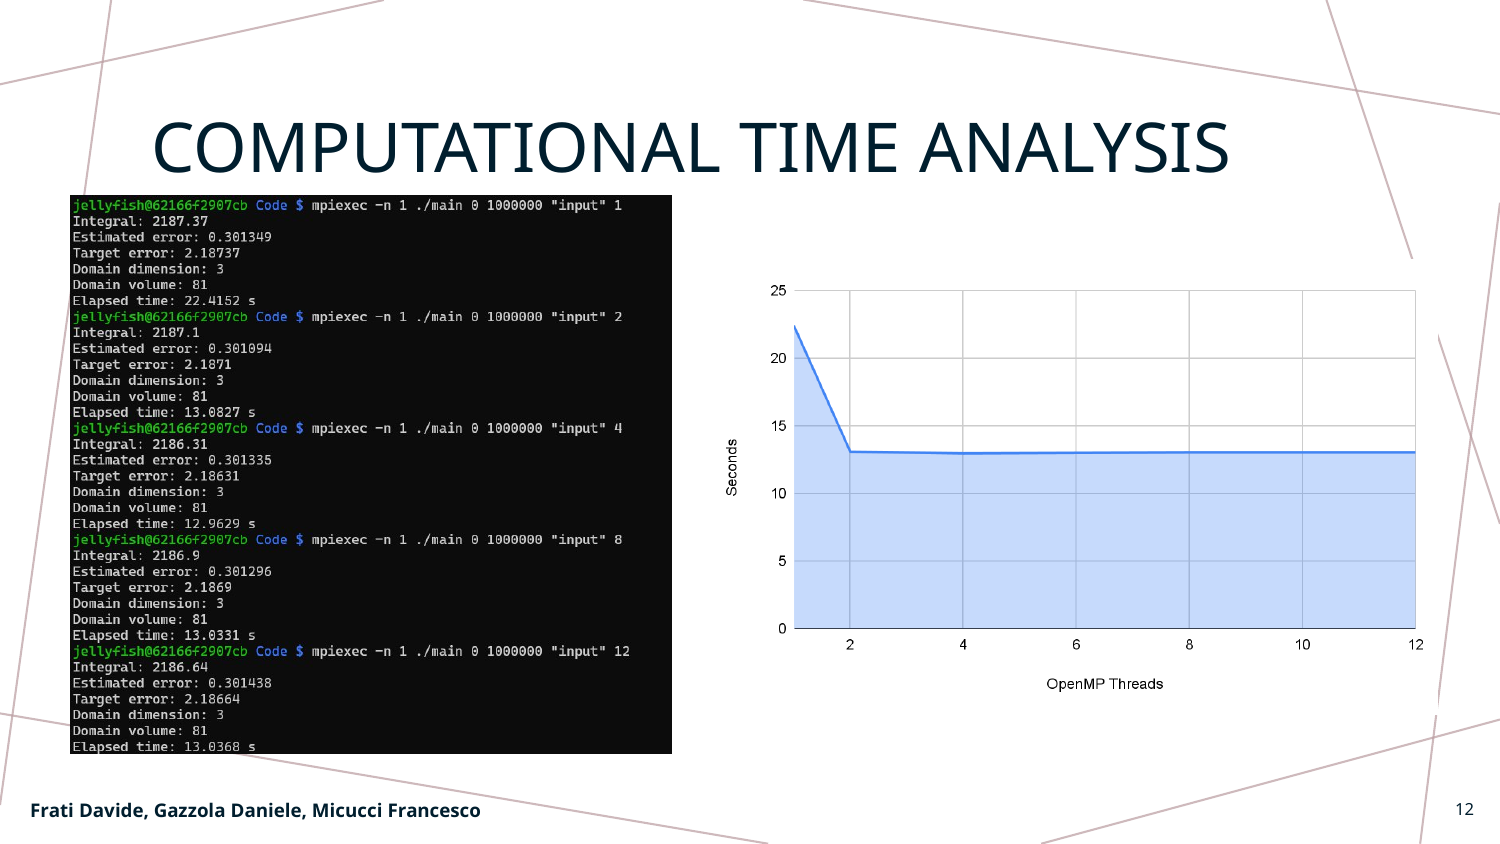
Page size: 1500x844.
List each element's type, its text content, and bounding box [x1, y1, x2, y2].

title COMPUTATIONAL TIME ANALYSIS [140, 65, 1360, 236]
footer Frati Davide, Gazzola Daniele, Micucci Francesco [19, 787, 573, 833]
picture [700, 259, 1438, 716]
picture [70, 195, 672, 754]
slide_number 12 [1427, 787, 1486, 833]
